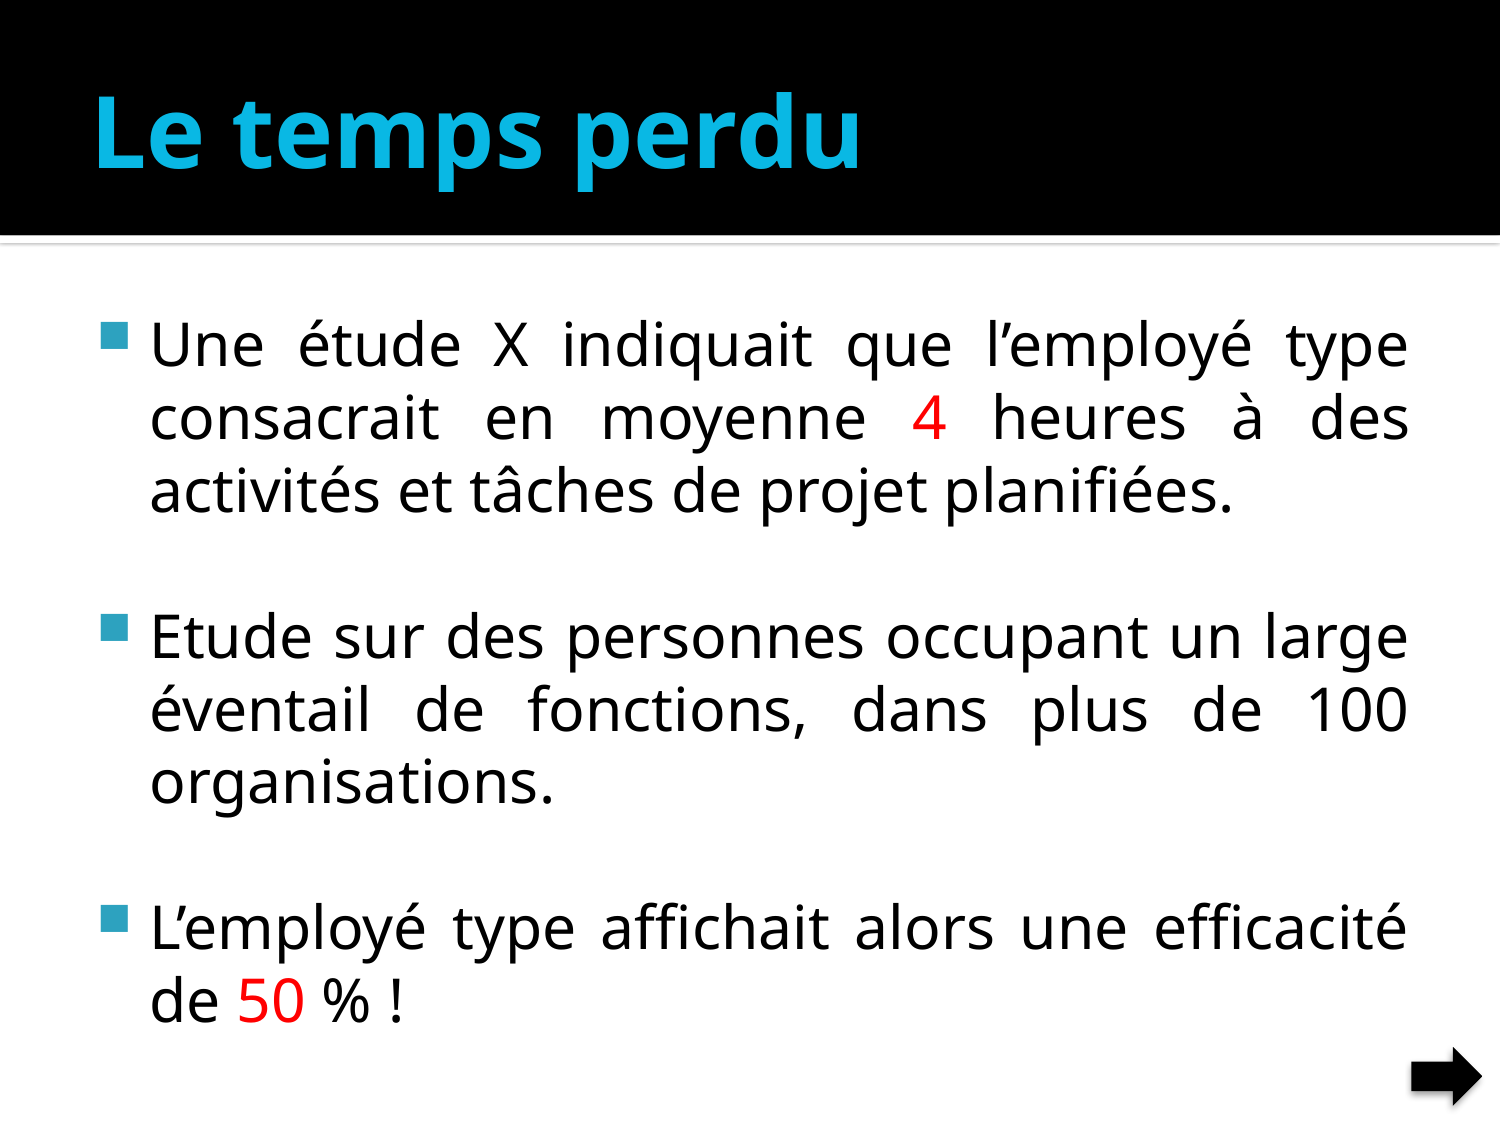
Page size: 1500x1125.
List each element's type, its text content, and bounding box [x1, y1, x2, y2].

title Le temps perdu [75, 25, 1425, 231]
list Une étude X indiquait que l’employé type consacrait en moyenne 4 heures à des activités et tâches de projet planifiées. Etude sur des personnes occupant un large éventail de fonctions, dans plus de 100 organisations. L’employé type affichait alors une efficacité de 50 % ! [75, 291, 1425, 1050]
text_box [1411, 1046, 1483, 1106]
